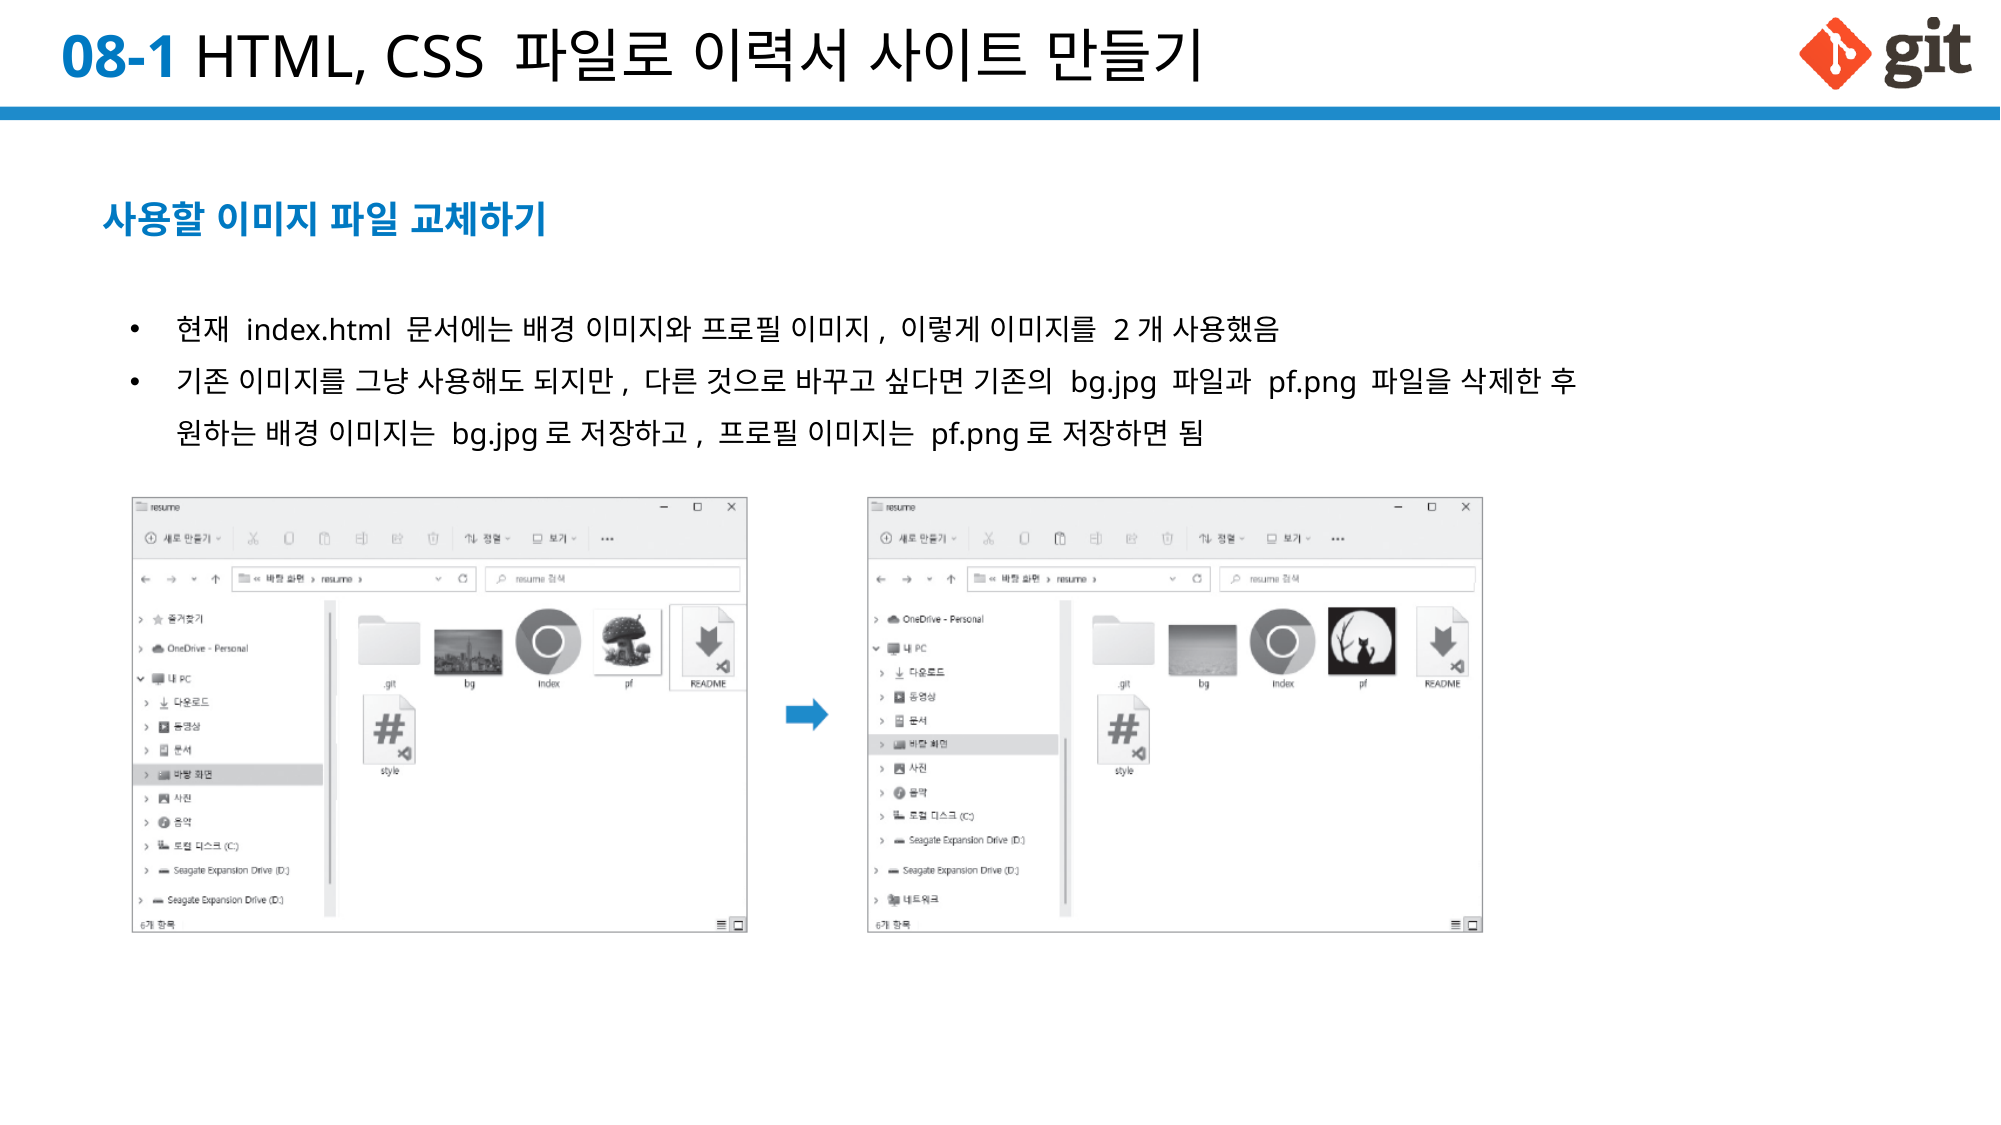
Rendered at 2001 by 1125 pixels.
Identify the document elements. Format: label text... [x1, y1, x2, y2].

picture [1799, 17, 1972, 90]
text_box 사용할 이미지 파일 교체하기 [88, 188, 825, 249]
picture [126, 490, 1489, 941]
text_box 현재 index.html 문서에는 배경 이미지와 프로필 이미지, 이렇게 이미지를 2개 사용했음 기존 이미지를 그냥 사용해도 되지만, 다른 것으로 바꾸고 싶다면 기존의 bg.jpg 파일과 pf.png 파일을 삭제한 후 원하는 배경 이미지는 bg.jpg로 저장하고, 프로필 이미지는 pf.png로 저장하면 됨 [115, 286, 1841, 459]
title 08-1 HTML, CSS 파일로 이력서 사이트 만들기 [46, 13, 1772, 104]
